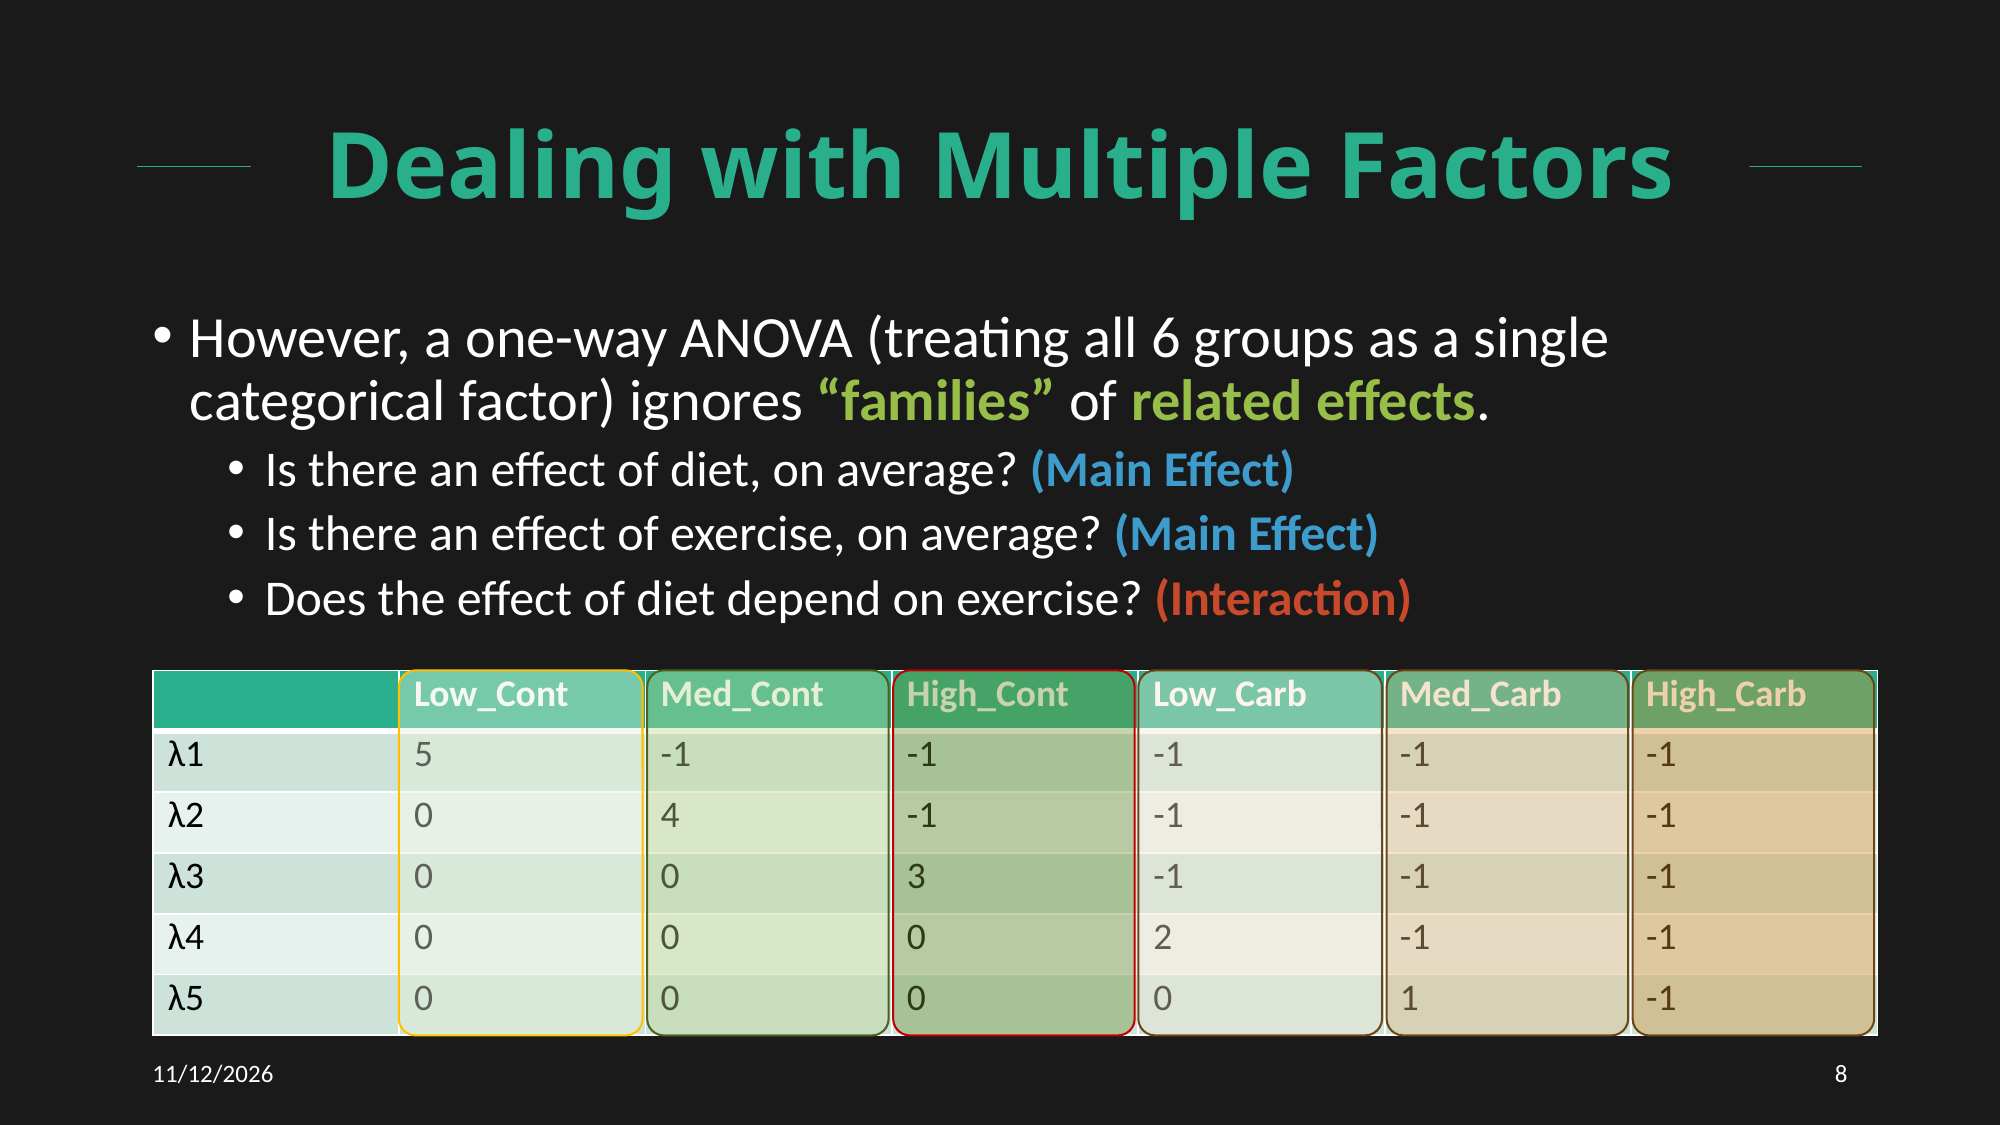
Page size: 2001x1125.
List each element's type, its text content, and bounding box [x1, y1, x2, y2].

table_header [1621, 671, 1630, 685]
table_cell 1 [1386, 1026, 1393, 1034]
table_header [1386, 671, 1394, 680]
list However, a one-way ANOVA (treating all 6 groups as a single categorical factor) ignores “families” of related effects. Is there an effect of diet, on average? (Main Effect) Is there an effect of exercise, on average? (Main Effect) Does the effect of diet depend on exercise? (Interaction) [137, 299, 1863, 1014]
text_box [397, 669, 644, 1037]
table_header [154, 671, 398, 728]
table_cell 1 [1622, 1021, 1630, 1034]
slide_number 8 [1412, 1042, 1863, 1103]
table_header High_Carb [1867, 671, 1877, 728]
table_cell 0 [1129, 975, 1137, 1034]
table_header Low_Cont [636, 671, 645, 728]
table_header High_Cont [1128, 671, 1137, 728]
table_cell -1 [1868, 975, 1877, 1034]
table_header Med_Cont [882, 671, 891, 728]
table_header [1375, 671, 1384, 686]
table_cell -1 [1632, 1026, 1639, 1034]
table_cell λ2 [154, 793, 397, 852]
table_cell λ3 [154, 854, 397, 913]
text_box [1631, 669, 1876, 1037]
table_cell λ4 [154, 915, 397, 974]
table_cell 0 [883, 975, 891, 1034]
table_cell 0 [637, 975, 645, 1034]
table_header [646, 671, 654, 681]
text_box [892, 669, 1136, 1037]
title Dealing with Multiple Factors [251, 59, 1750, 278]
text_box [646, 669, 890, 1037]
table_cell 0 [646, 1025, 653, 1034]
text_box [1137, 669, 1384, 1037]
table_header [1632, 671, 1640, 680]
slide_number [137, 1042, 588, 1103]
table_cell λ5 [154, 975, 398, 1034]
table_cell 0 [1376, 1020, 1384, 1034]
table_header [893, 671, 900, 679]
table_cell 0 [893, 1027, 899, 1034]
table_cell λ1 [154, 734, 397, 791]
text_box [1385, 669, 1630, 1037]
